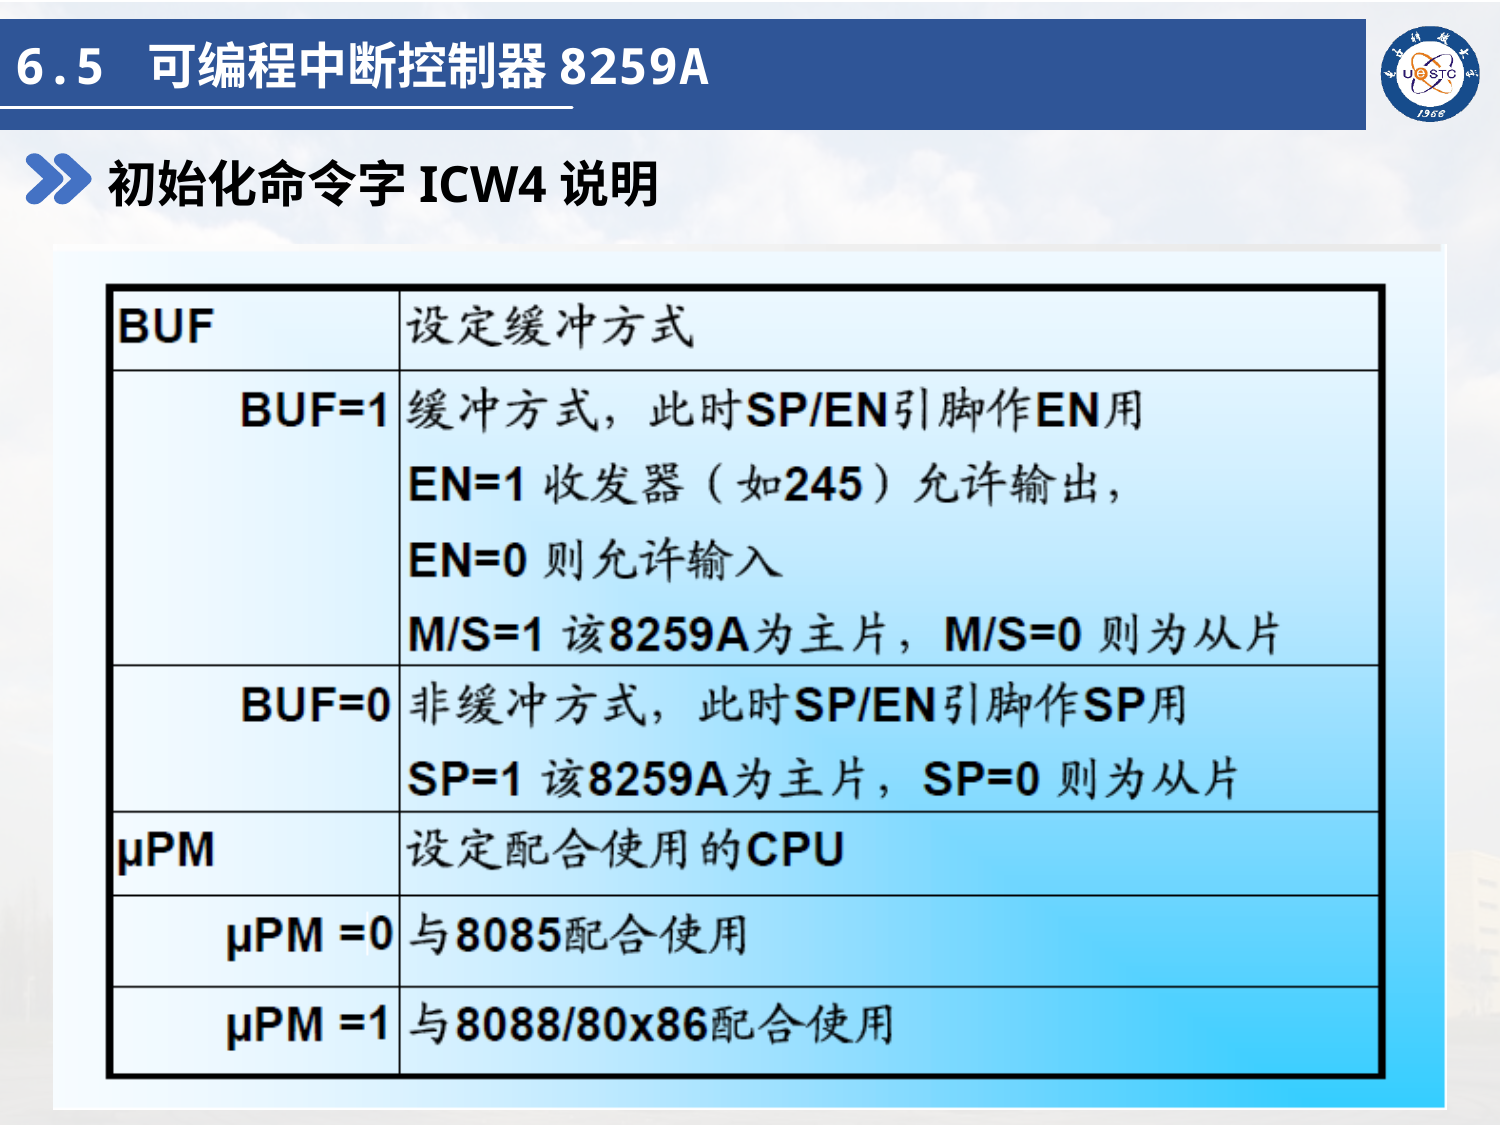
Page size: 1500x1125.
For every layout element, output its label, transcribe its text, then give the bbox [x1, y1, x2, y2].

text_box [0, 19, 1366, 130]
text_box 6.5 可编程中断控制器8259A [0, 26, 1359, 114]
picture [1375, 20, 1486, 127]
text_box [53, 153, 92, 205]
text_box 初始化命令字ICW4说明 [92, 144, 1312, 220]
text_box [25, 153, 64, 205]
picture [53, 244, 1447, 1111]
